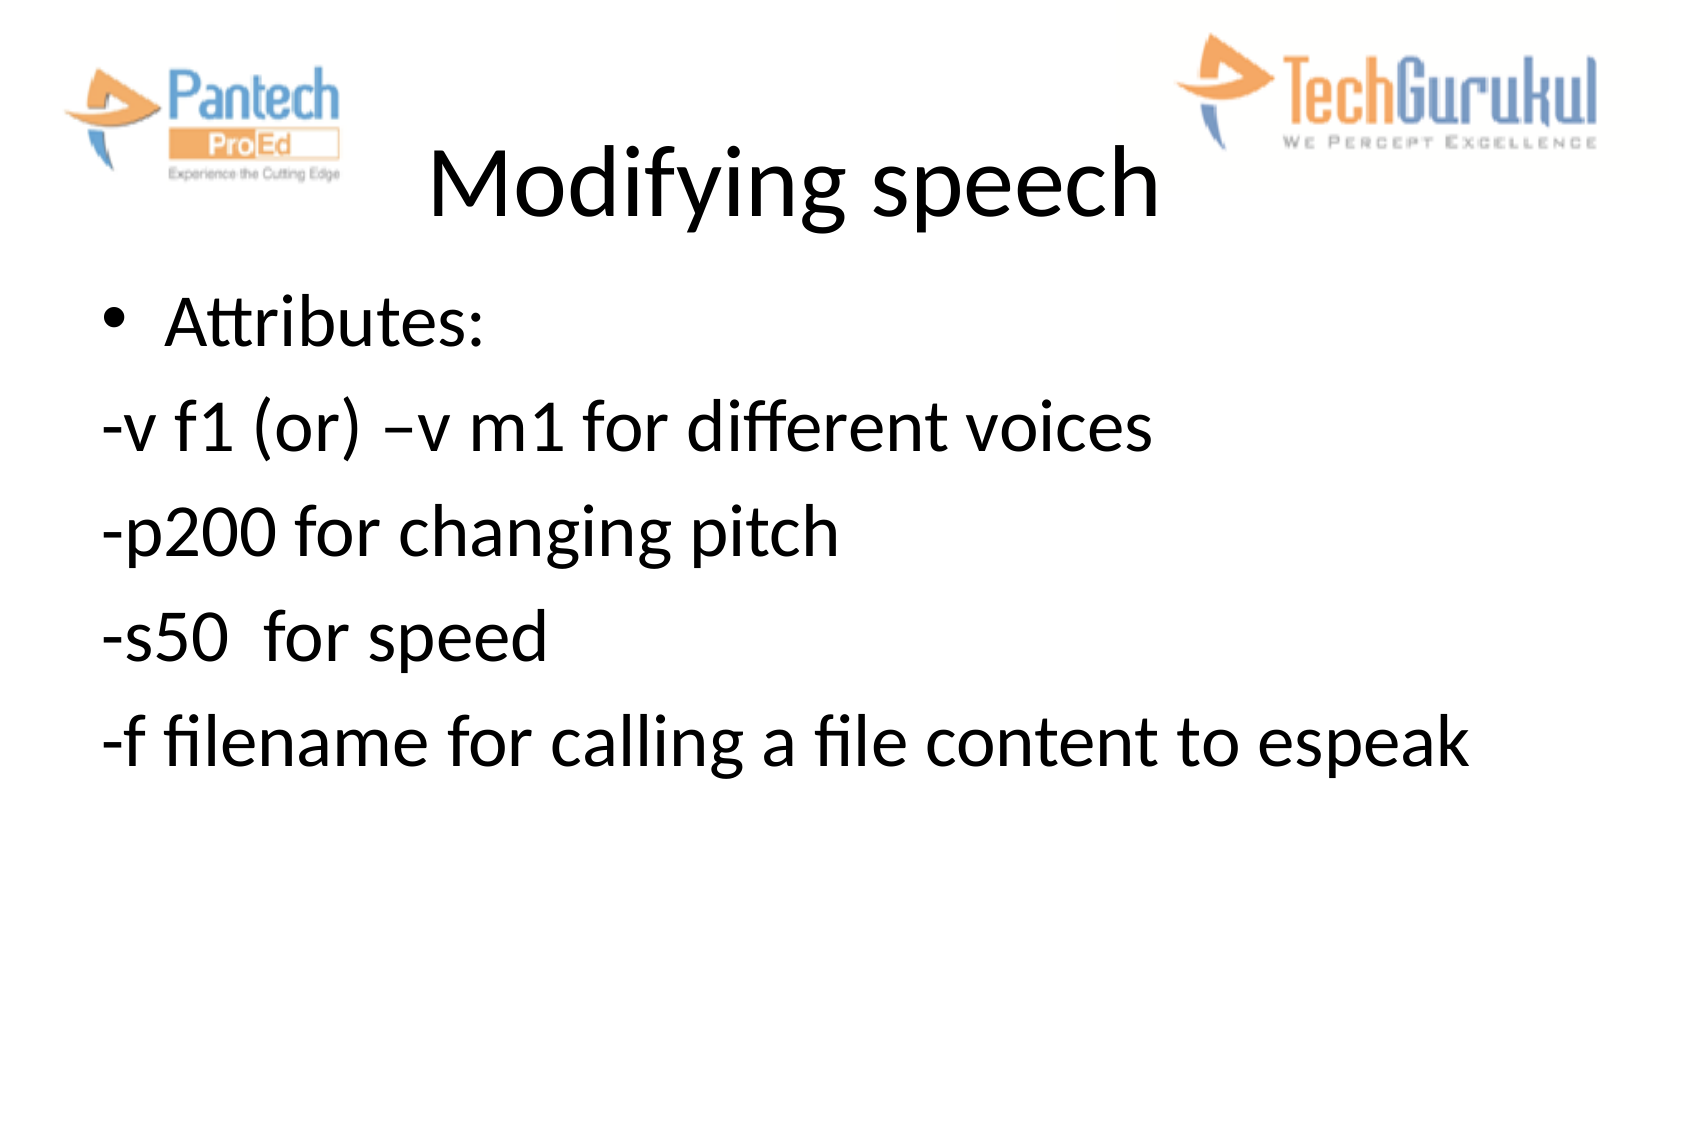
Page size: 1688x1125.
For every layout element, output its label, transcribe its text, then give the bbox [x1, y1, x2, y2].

title Modifying speech [35, 82, 1554, 270]
list Attributes: -v f1 (or) –v m1 for different voices -p200 for changing pitch -s50 for speed -f filename for calling a file content to espeak [84, 262, 1604, 1005]
